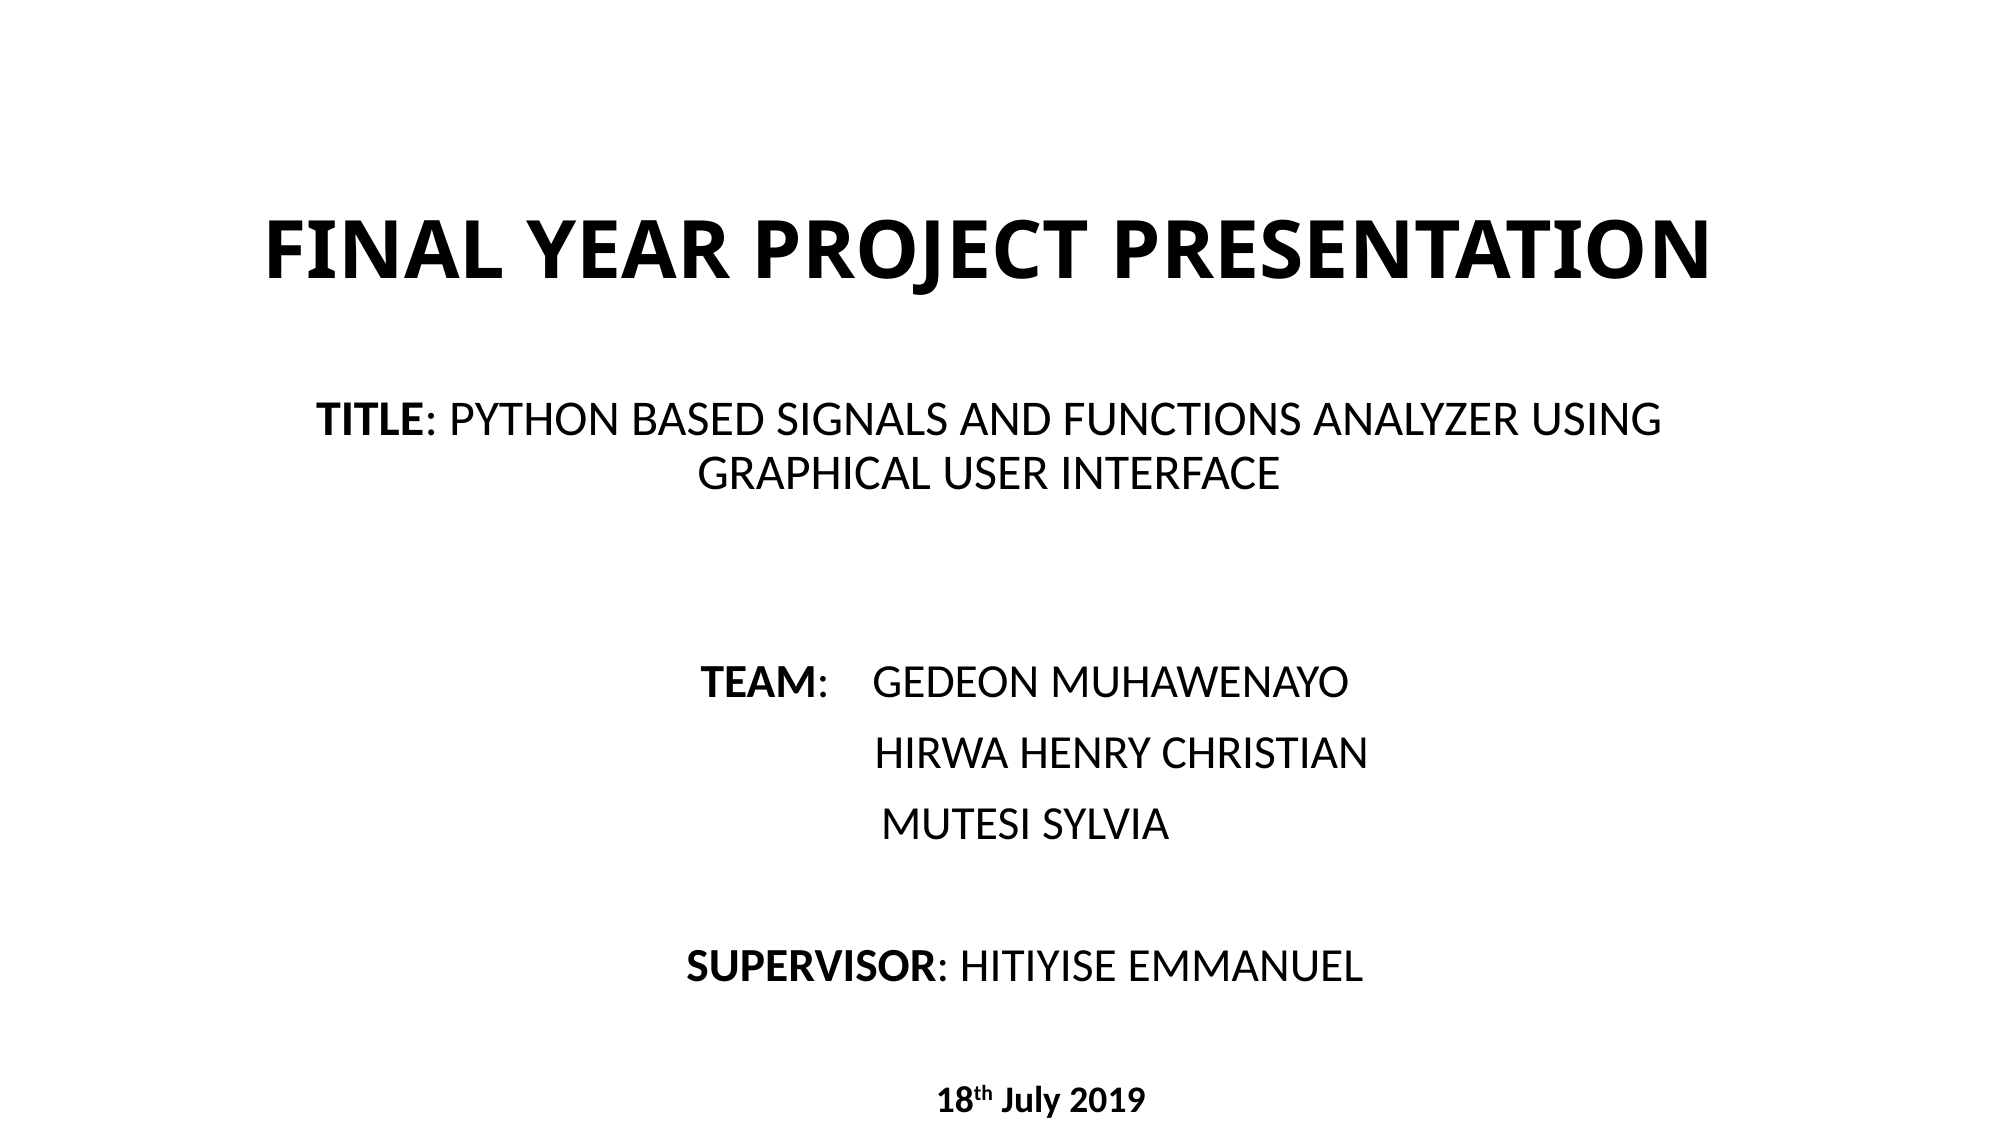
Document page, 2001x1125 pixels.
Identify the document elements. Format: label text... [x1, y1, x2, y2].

subtitle TITLE: PYTHON BASED SIGNALS AND FUNCTIONS ANALYZER USING GRAPHICAL USER INTERFACE [239, 385, 1740, 568]
text_box TEAM: GEDEON MUHAWENAYO HIRWA HENRY CHRISTIAN MUTESI SYLVIA SUPERVISOR: HITIYISE EMMANUEL [275, 649, 1776, 1003]
text_box 18th July 2019 [290, 1072, 1791, 1125]
title FINAL YEAR PROJECT PRESENTATION [152, 132, 1826, 304]
